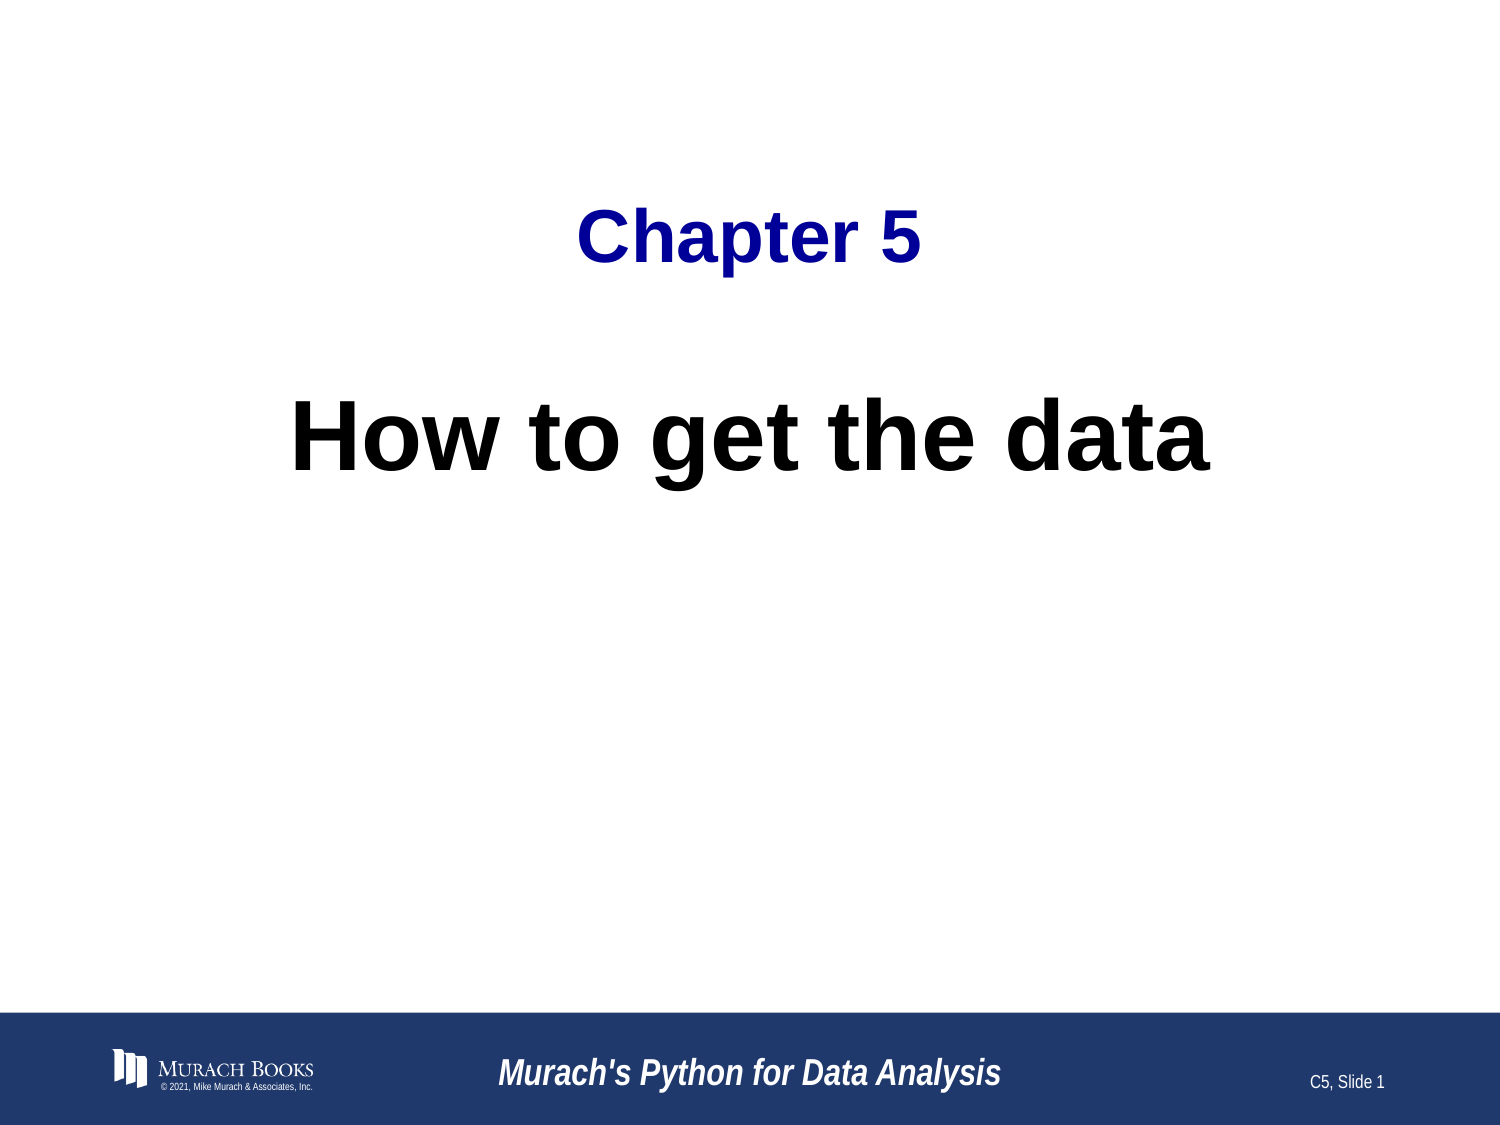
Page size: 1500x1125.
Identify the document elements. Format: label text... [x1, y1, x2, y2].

footer © 2021, Mike Murach & Associates, Inc. [12, 1025, 463, 1100]
slide_number C5, Slide 1 [1087, 1025, 1400, 1100]
list How to get the data [262, 362, 1238, 850]
title Chapter 5 [112, 187, 1388, 279]
slide_number Murach's Python for Data Analysis [463, 1025, 1050, 1100]
